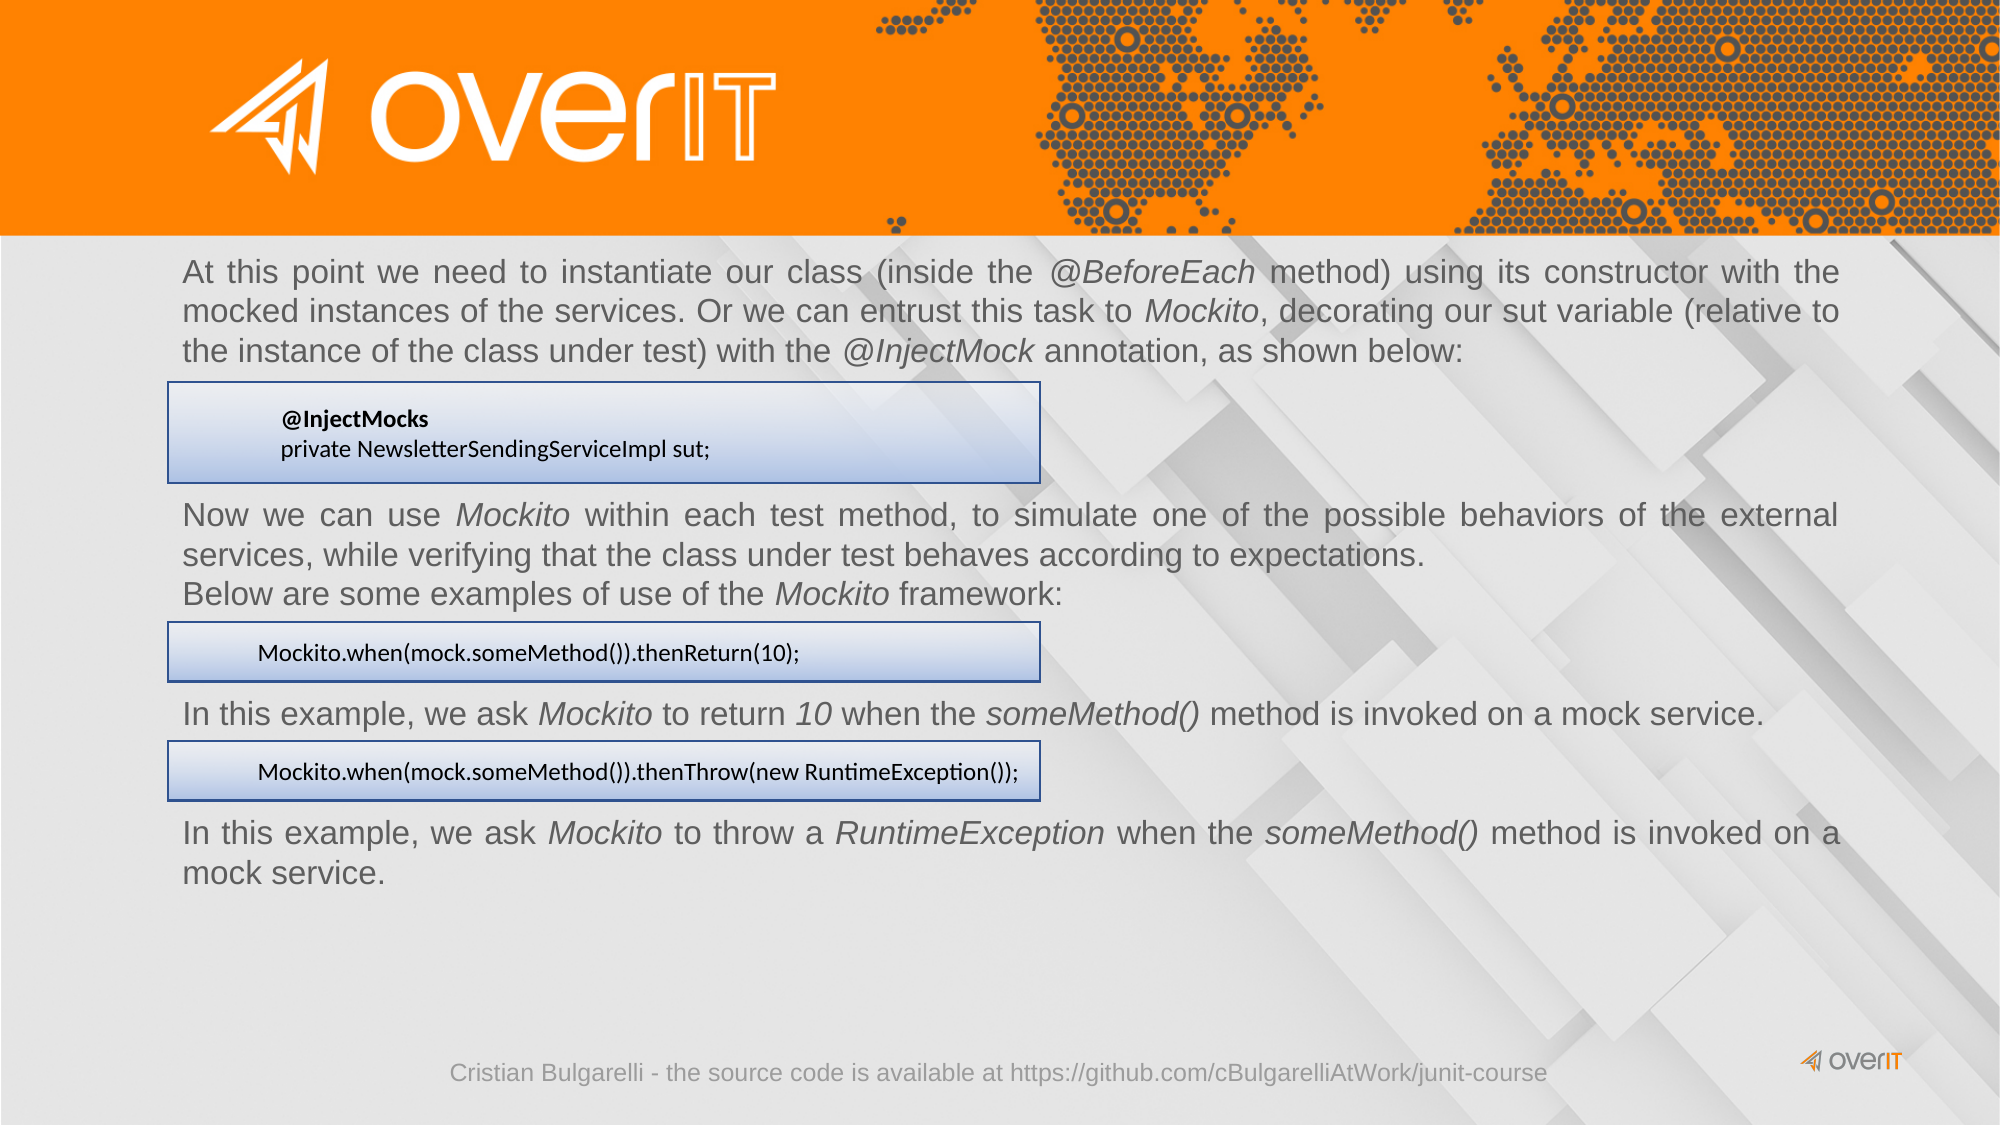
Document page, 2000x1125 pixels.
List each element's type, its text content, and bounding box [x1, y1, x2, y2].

text_box At this point we need to instantiate our class (inside the @BeforeEach method) using its constructor with the mocked instances of the services. Or we can entrust this task to Mockito, decorating our sut variable (relative to the instance of the class under test) with the @InjectMock annotation, as shown below: [167, 242, 1856, 377]
text_box Cristian Bulgarelli - the source code is available at https://github.com/cBulgarelliAtWork/junit-course [434, 1041, 1566, 1102]
picture [0, 0, 2000, 1125]
text_box Now we can use Mockito within each test method, to simulate one of the possible behaviors of the external services, while verifying that the class under test behaves according to expectations. Below are some examples of use of the Mockito framework: [167, 485, 1856, 620]
text_box In this example, we ask Mockito to throw a RuntimeException when the someMethod() method is invoked on a mock service. [167, 804, 1856, 899]
text_box Mockito.when(mock.someMethod()).thenThrow(new RuntimeException()); [167, 740, 1041, 801]
text_box Mockito.when(mock.someMethod()).thenReturn(10); [167, 621, 1041, 682]
text_box @InjectMocks private NewsletterSendingServiceImpl sut; [167, 381, 1041, 483]
text_box In this example, we ask Mockito to return 10 when the someMethod() method is invoked on a mock service. [167, 685, 1856, 740]
